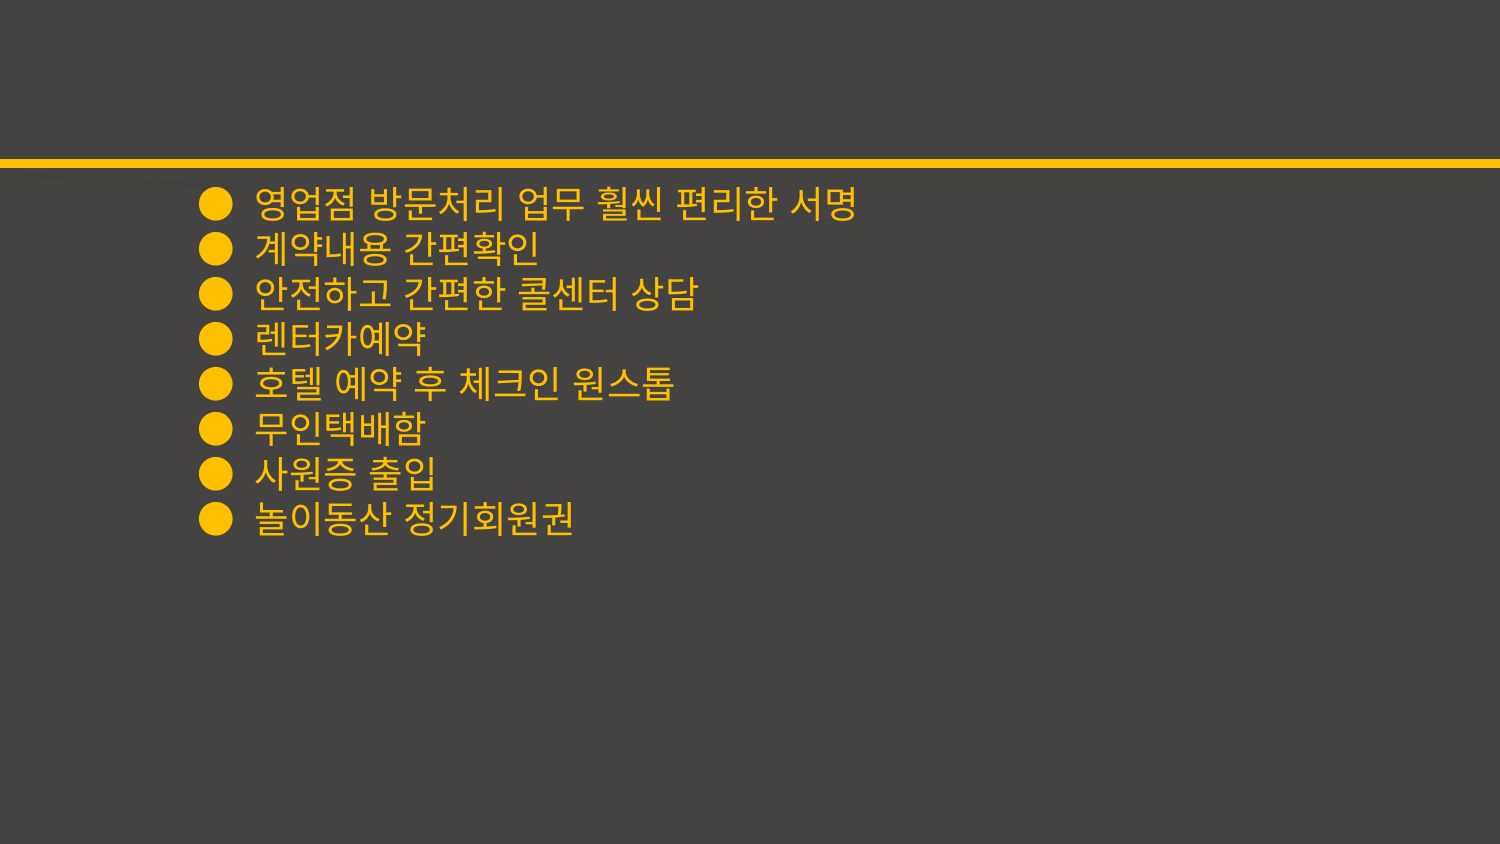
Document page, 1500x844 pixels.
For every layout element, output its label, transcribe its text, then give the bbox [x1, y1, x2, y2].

text_box ● 영업점 방문처리 업무 훨씬 편리한 서명 ● 계약내용 간편확인 ● 안전하고 간편한 콜센터 상담 ● 렌터카예약 ● 호텔 예약 후 체크인 원스톱 ● 무인택배함 ● 사원증 출입 ● 놀이동산 정기회원권 [182, 173, 1258, 639]
